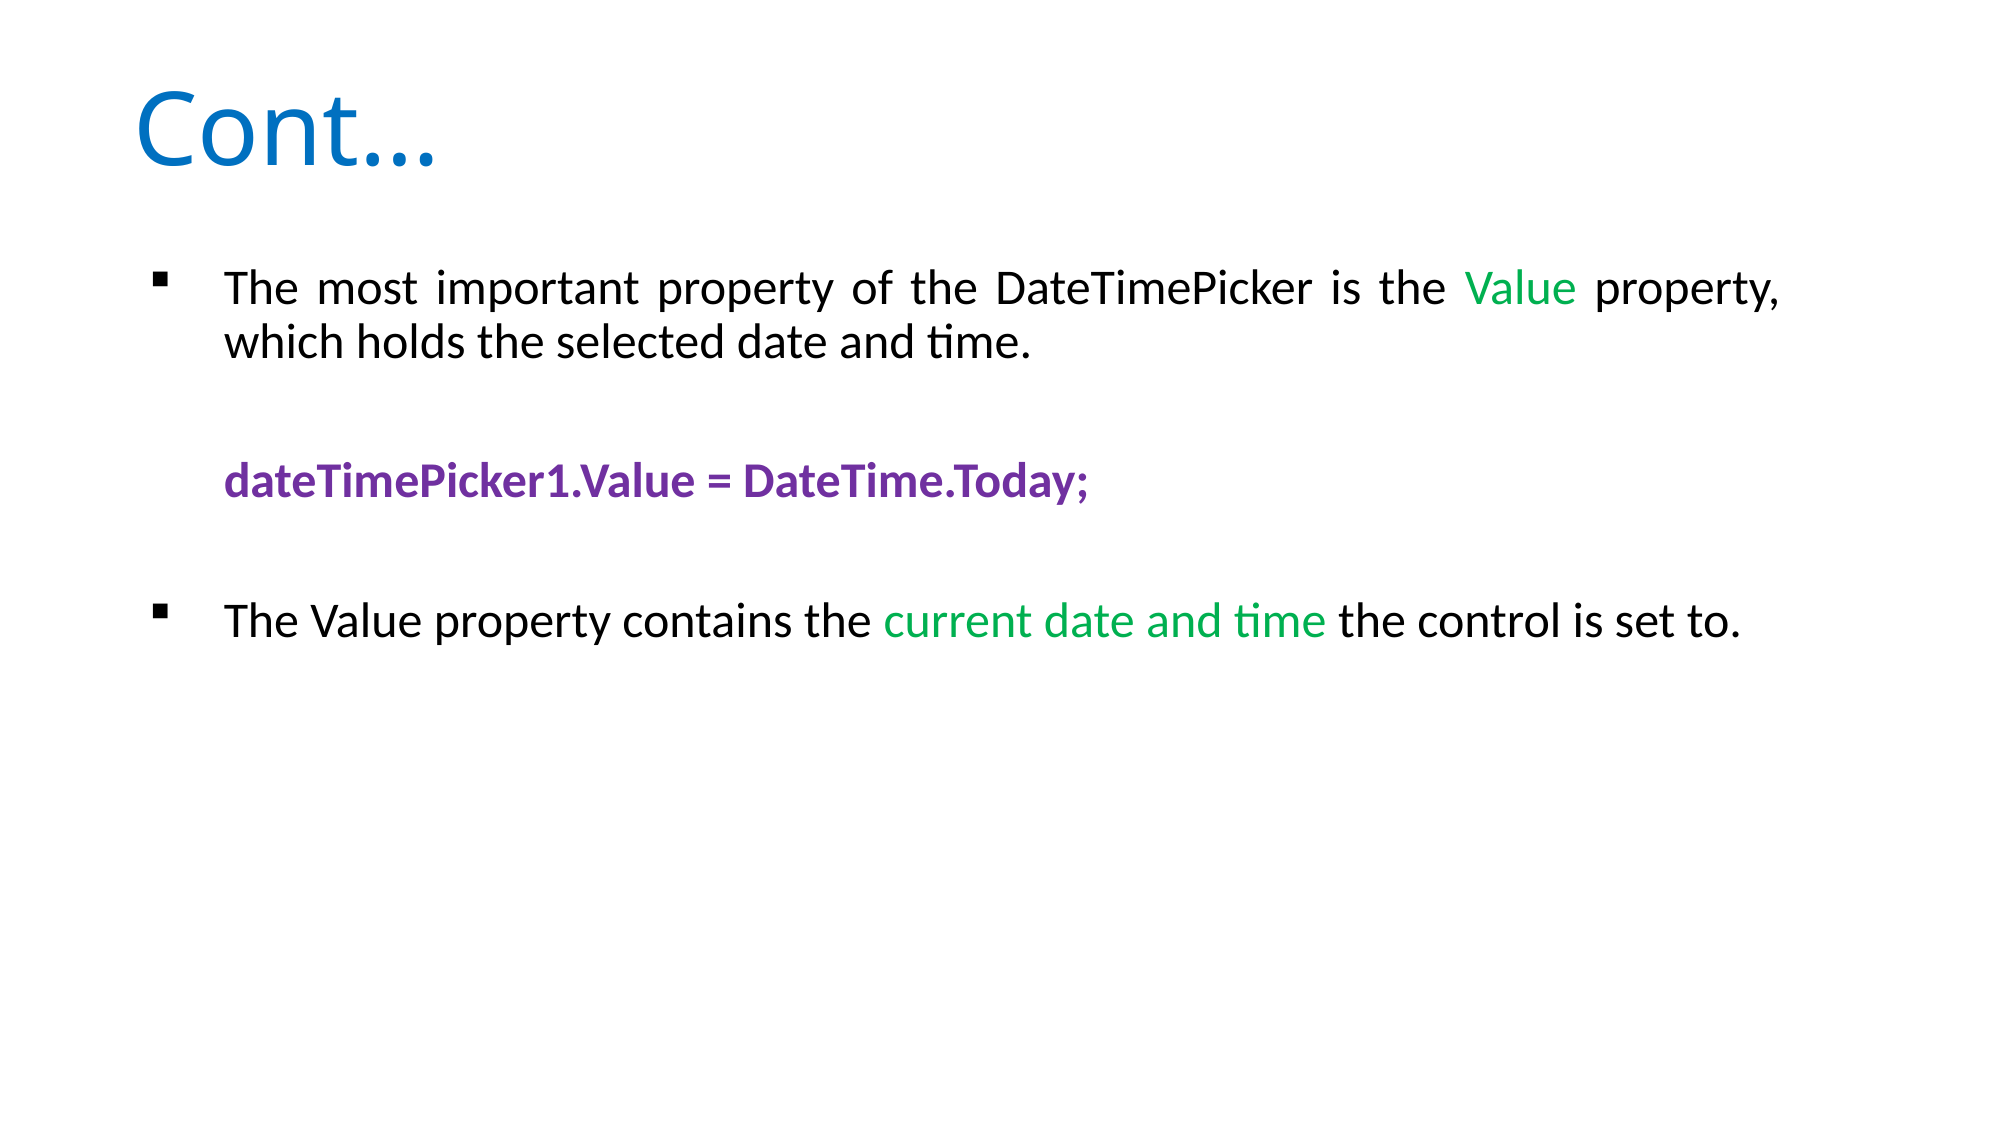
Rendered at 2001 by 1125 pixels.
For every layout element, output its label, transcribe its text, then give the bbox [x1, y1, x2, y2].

list The most important property of the DateTimePicker is the Value property, which holds the selected date and time. dateTimePicker1.Value = DateTime.Today; The Value property contains the current date and time the control is set to. [118, 254, 1796, 1009]
title Cont… [118, 46, 1769, 219]
